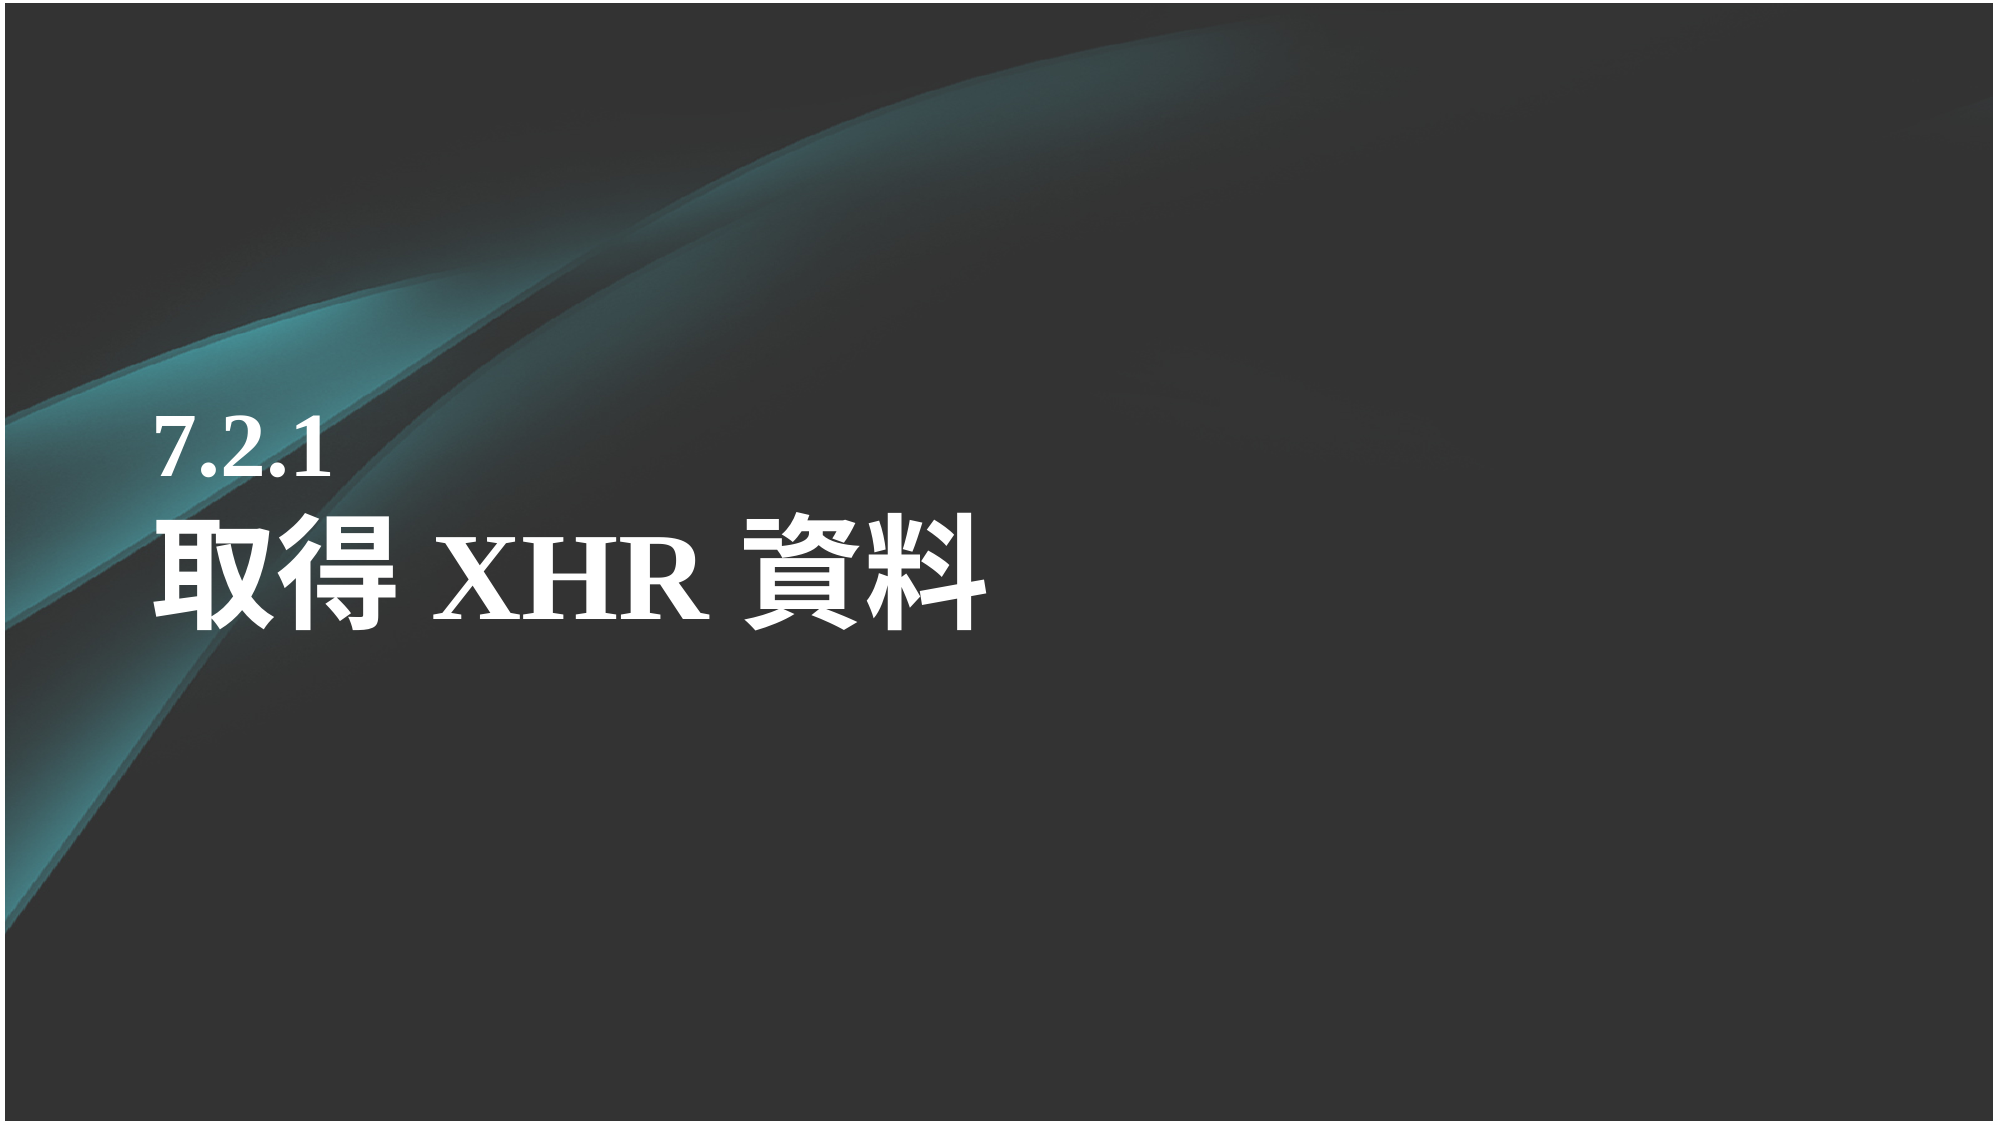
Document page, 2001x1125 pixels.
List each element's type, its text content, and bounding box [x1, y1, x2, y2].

title 7.2.1 取得XHR資料 [136, 280, 1862, 749]
picture [0, 0, 2001, 1125]
